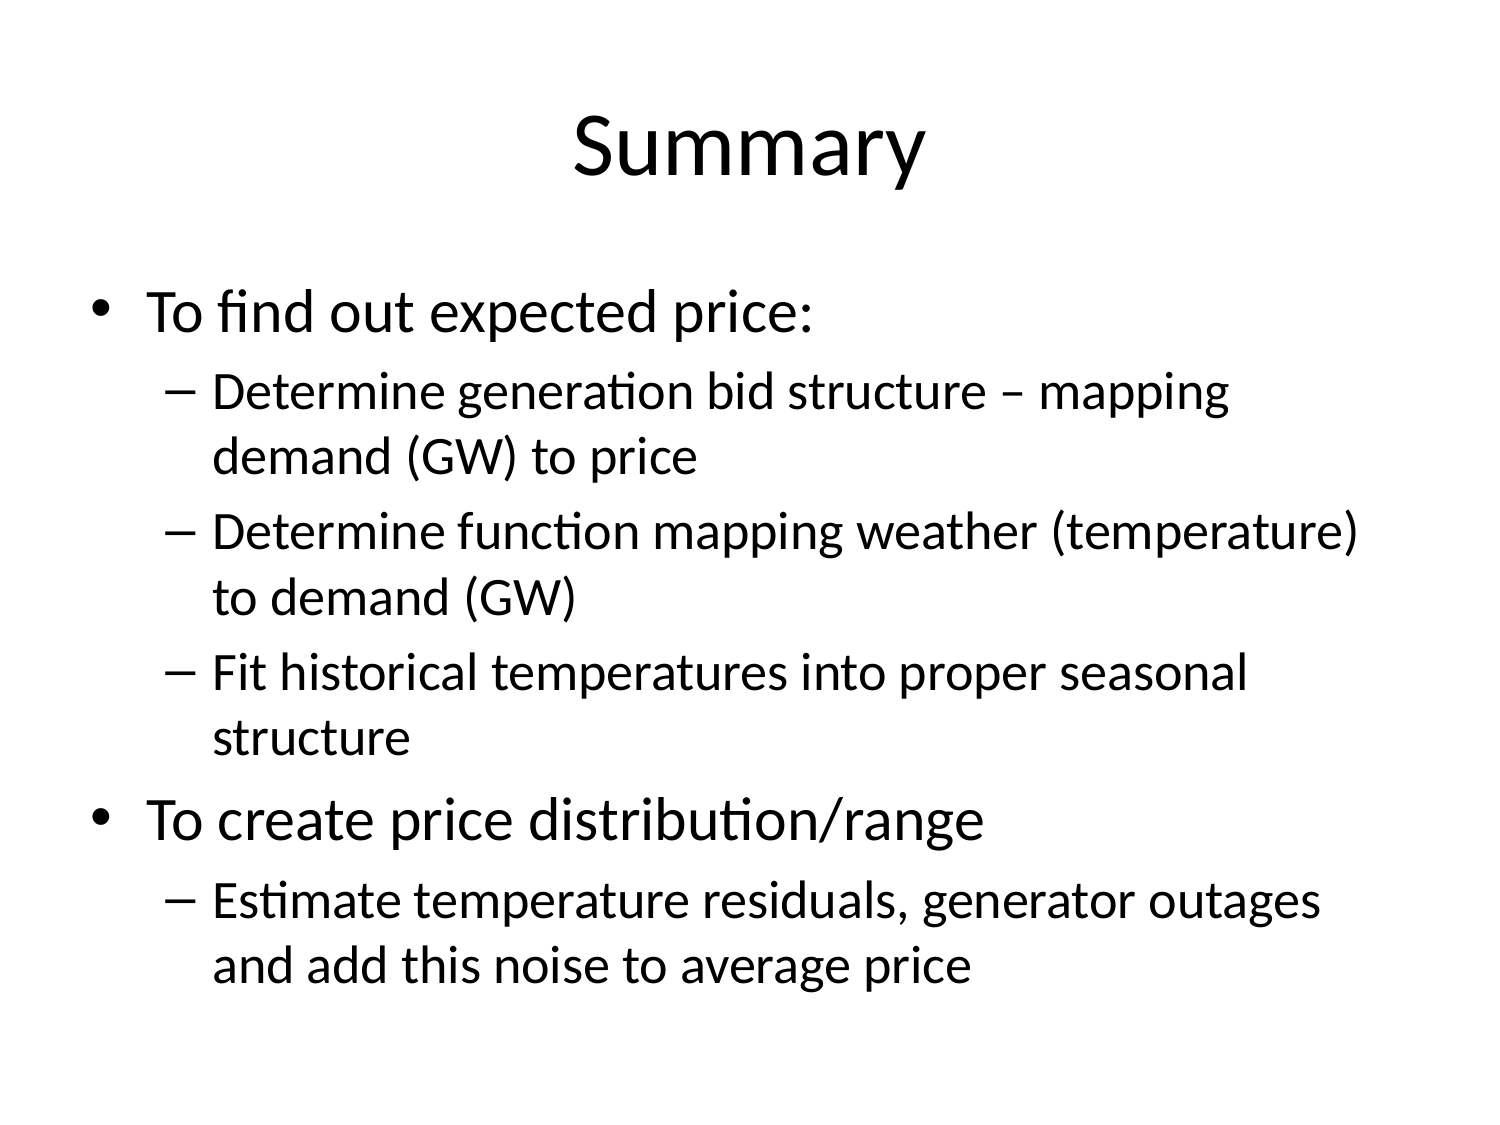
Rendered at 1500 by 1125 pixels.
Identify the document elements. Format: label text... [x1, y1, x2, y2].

title Summary [75, 45, 1425, 233]
list To find out expected price: Determine generation bid structure – mapping demand (GW) to price Determine function mapping weather (temperature) to demand (GW) Fit historical temperatures into proper seasonal structure To create price distribution/range Estimate temperature residuals, generator outages and add this noise to average price [75, 262, 1425, 1005]
